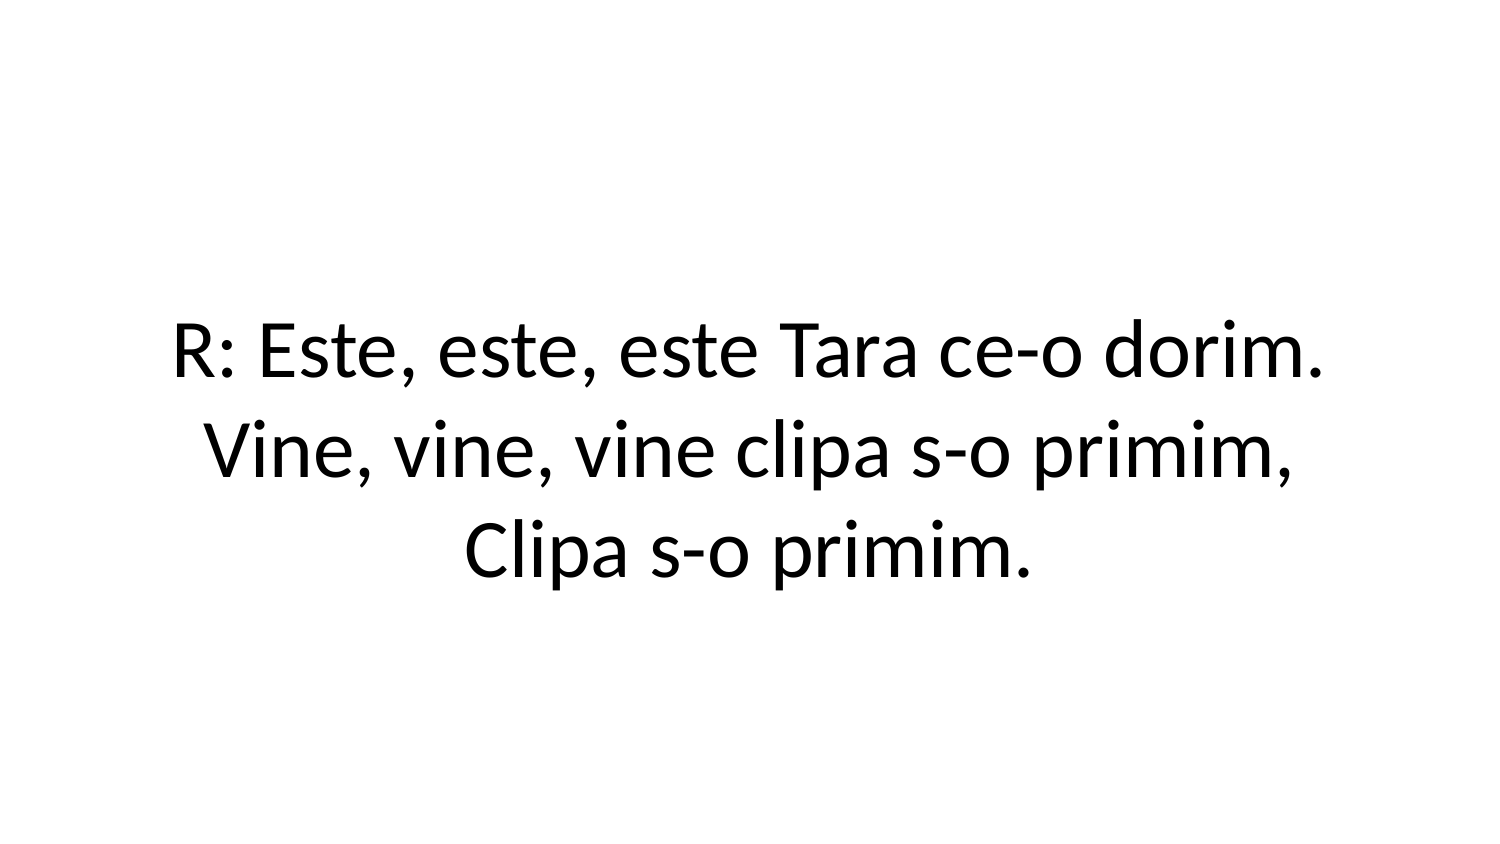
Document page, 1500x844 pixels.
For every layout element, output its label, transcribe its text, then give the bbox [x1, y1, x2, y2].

text_box R: Este, este, este Tara ce-o dorim. Vine, vine, vine clipa s-o primim, Clipa s-o primim. [156, 242, 1344, 602]
